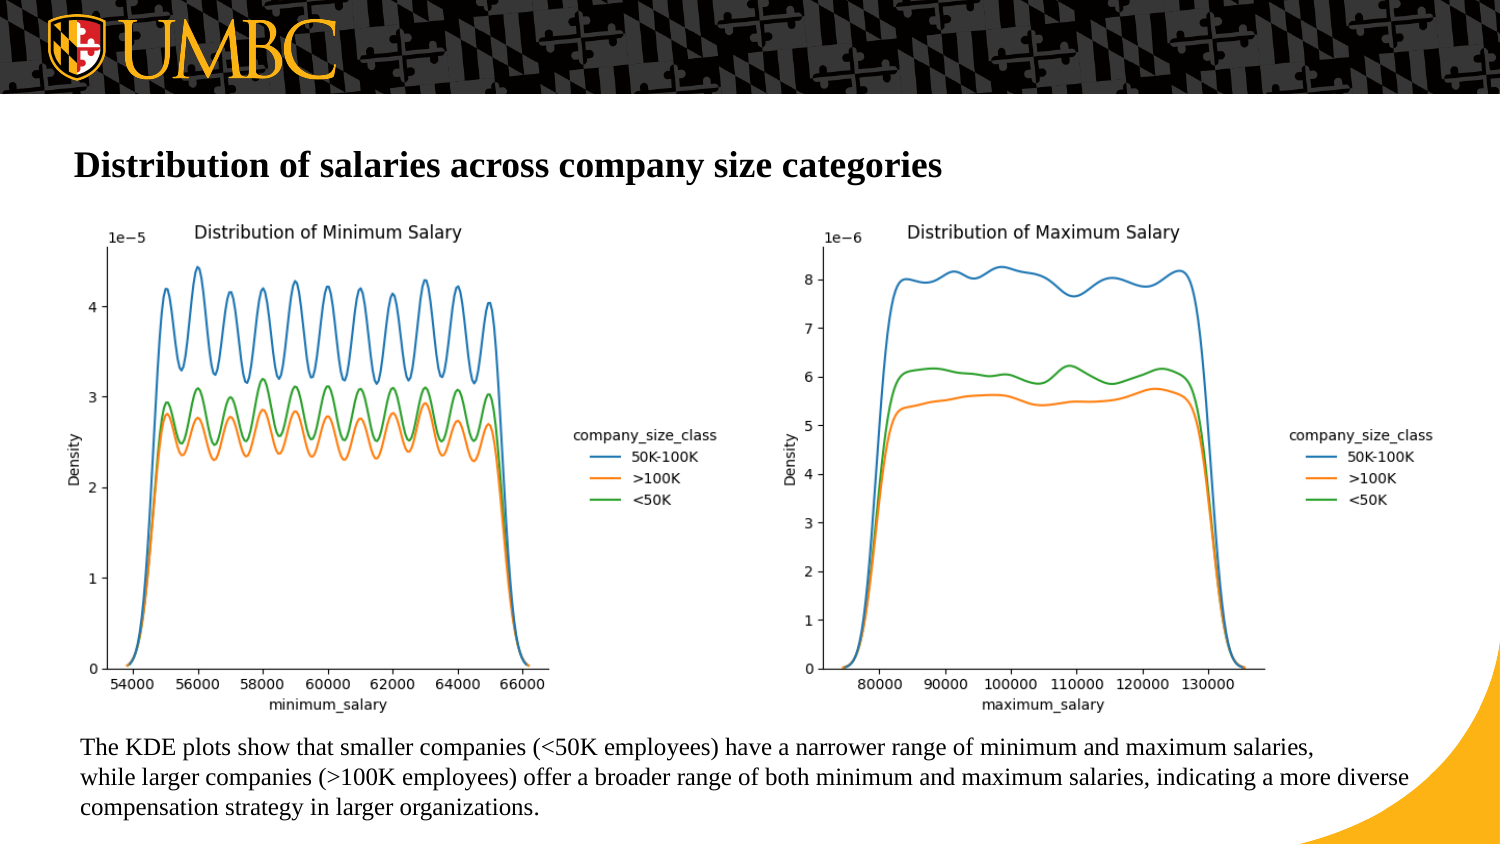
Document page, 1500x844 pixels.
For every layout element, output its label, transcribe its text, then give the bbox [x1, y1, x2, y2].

picture [0, 0, 1500, 94]
text_box Distribution of salaries across company size categories [59, 132, 959, 193]
picture [57, 214, 730, 724]
picture [772, 214, 1500, 844]
text_box The KDE plots show that smaller companies (<50K employees) have a narrower range of minimum and maximum salaries, while larger companies (>100K employees) offer a broader range of both minimum and maximum salaries, indicating a more diverse compensation strategy in larger organizations. [65, 722, 1432, 828]
